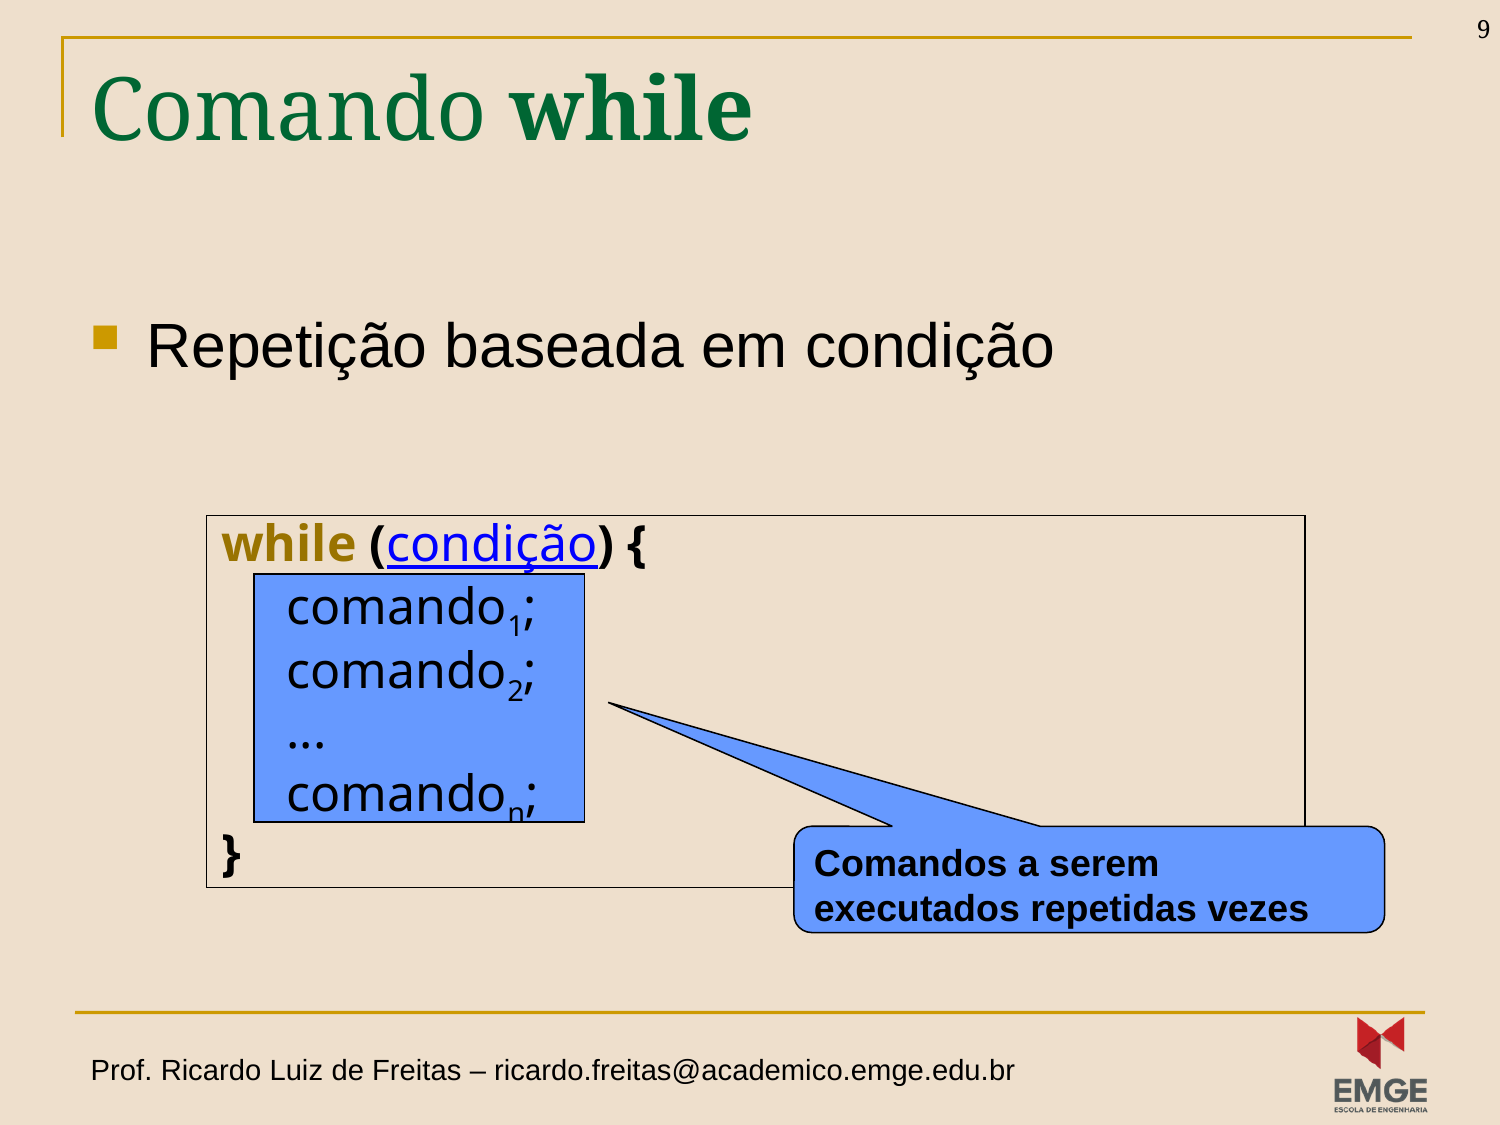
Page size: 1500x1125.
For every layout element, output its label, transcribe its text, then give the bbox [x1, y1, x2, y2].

list Repetição baseada em condição [75, 297, 1425, 421]
title Comando while [75, 45, 1425, 233]
slide_number 9 [1392, 0, 1500, 55]
text_box while (condição) { comando1; comando2; ... comandon; } [206, 515, 1305, 888]
picture [1328, 1012, 1433, 1116]
text_box Comandos a serem executados repetidas vezes [608, 702, 1385, 933]
